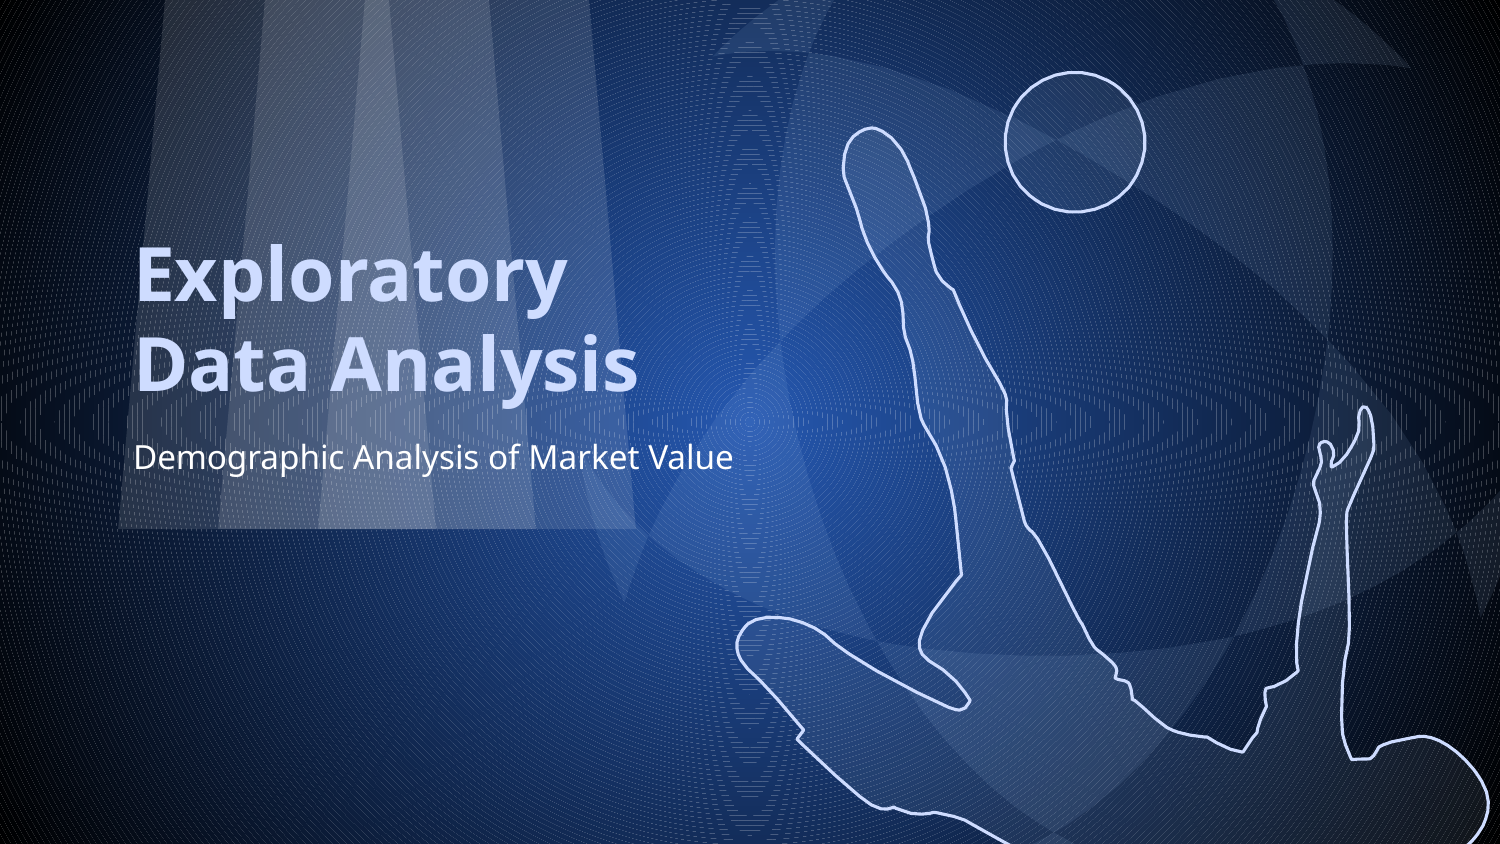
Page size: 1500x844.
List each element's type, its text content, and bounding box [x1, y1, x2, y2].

subtitle Demographic Analysis of Market Value [118, 422, 731, 624]
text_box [736, 72, 1489, 844]
title Exploratory Data Analysis [118, 191, 731, 422]
